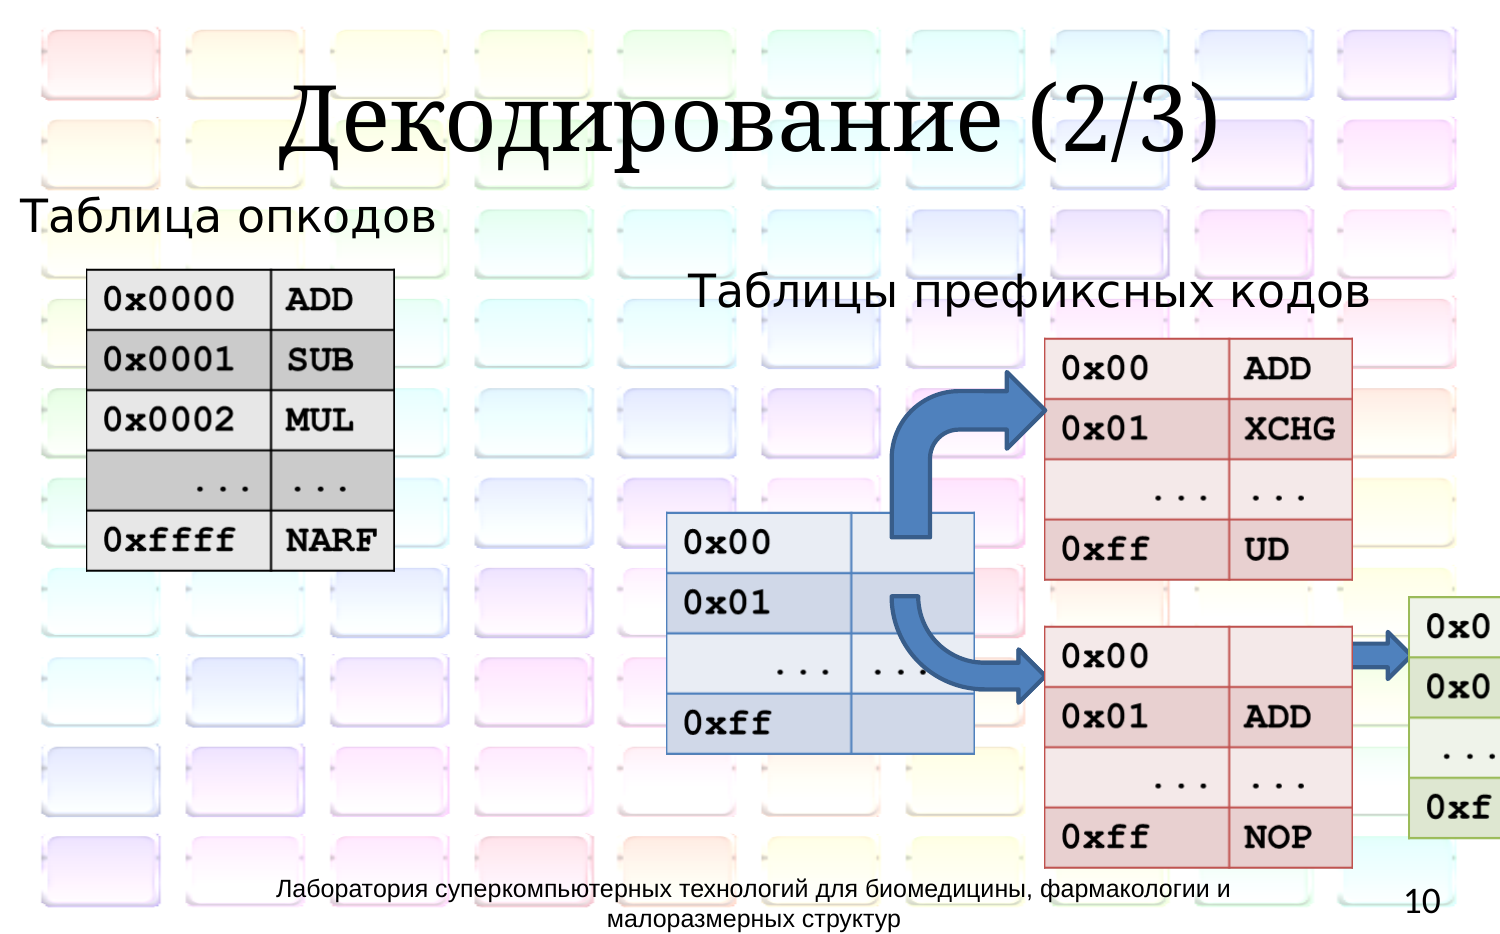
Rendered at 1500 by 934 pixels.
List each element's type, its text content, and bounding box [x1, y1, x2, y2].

text_box [891, 371, 1039, 507]
text_box Лаборатория суперкомпьютерных технологий для биомедицины, фармакологии и малоразмерных структур [171, 864, 1338, 915]
text_box 10 [1387, 868, 1473, 918]
text_box Таблицы префиксных кодов [596, 253, 1447, 337]
list Таблица опкодов [2, 187, 501, 271]
title Декодирование (2/3) [75, 37, 1425, 193]
picture [0, 0, 1500, 934]
text_box [979, 649, 1039, 703]
text_box [1357, 631, 1403, 680]
